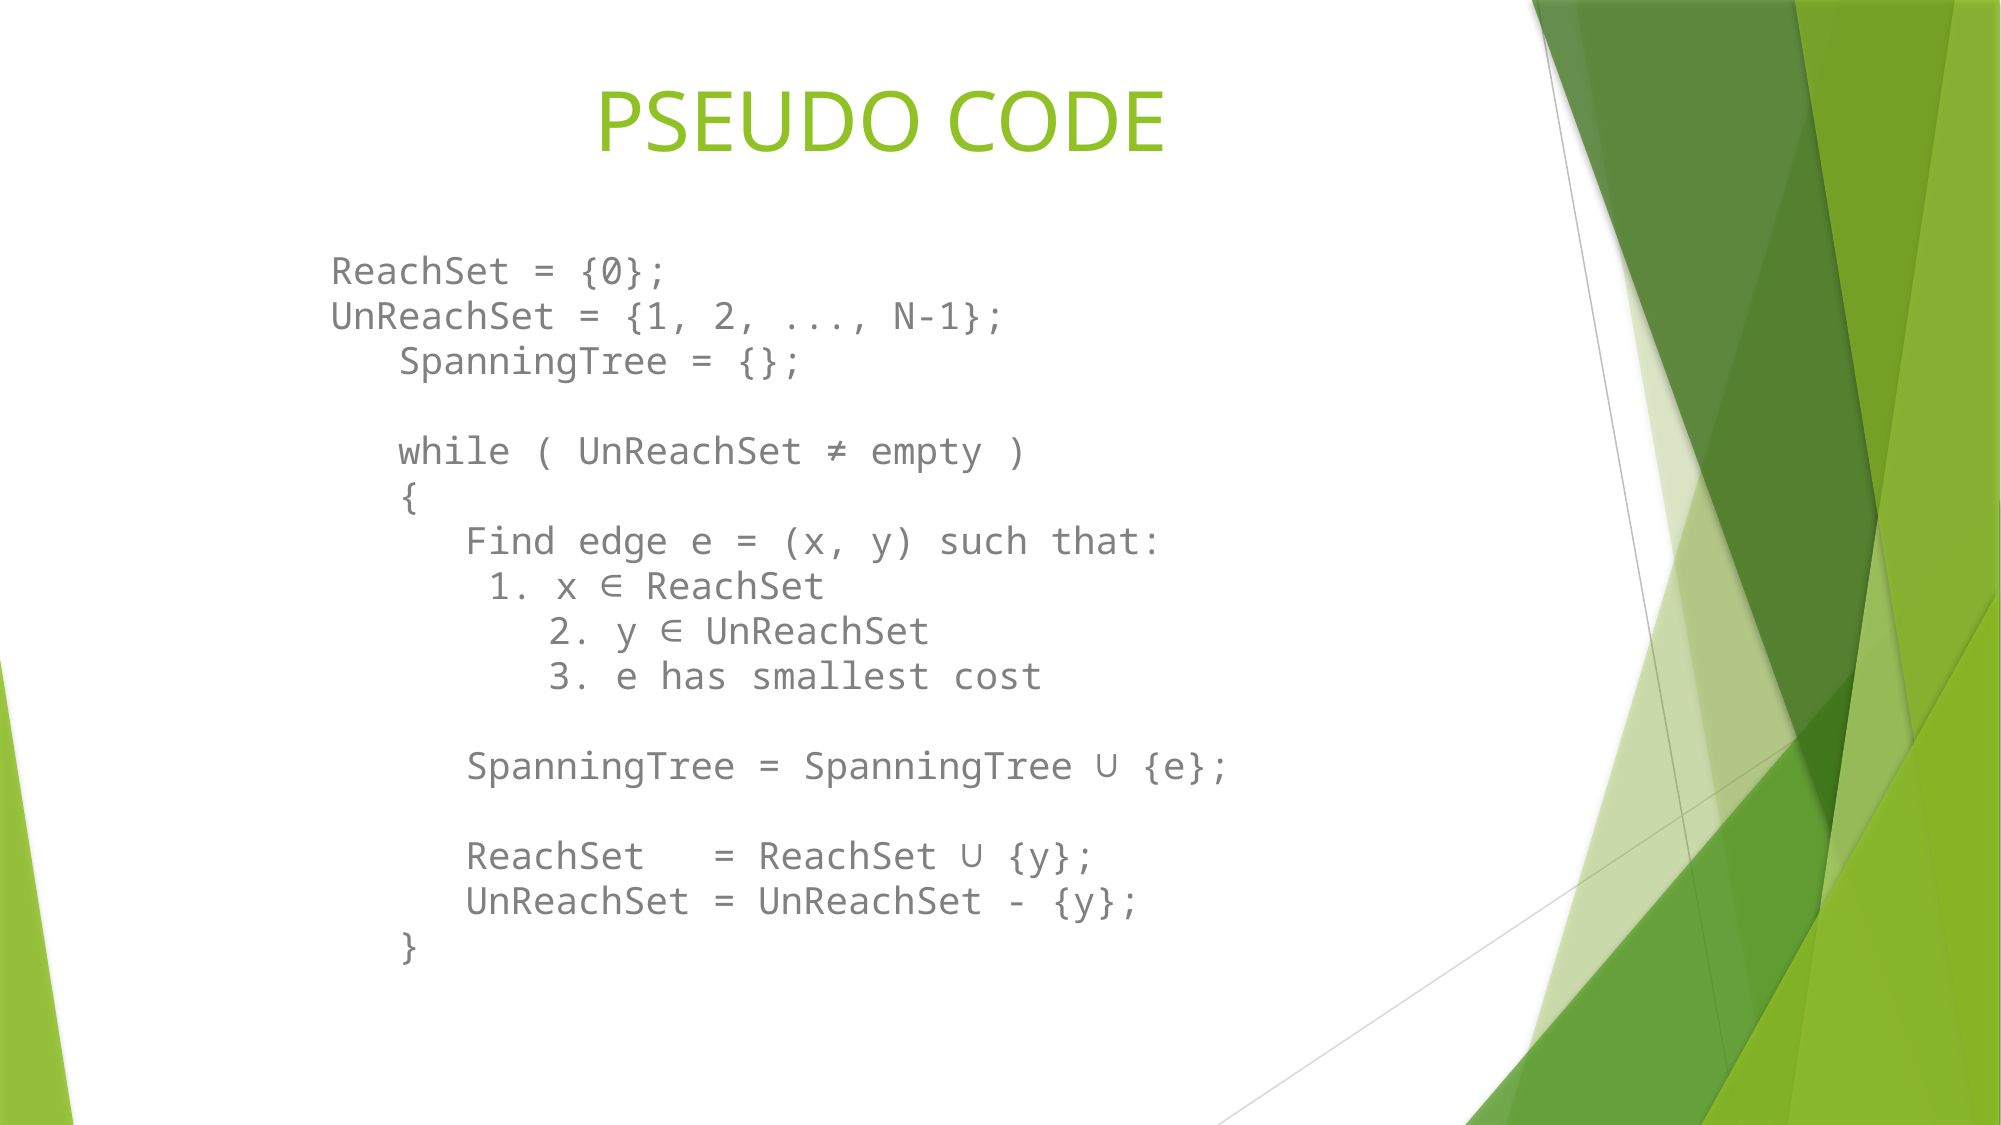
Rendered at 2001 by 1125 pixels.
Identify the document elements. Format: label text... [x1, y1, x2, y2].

text_box PSEUDO CODE [579, 60, 1219, 239]
text_box ReachSet = {0}; UnReachSet = {1, 2, ..., N-1}; SpanningTree = {}; while ( UnReachSet ≠ empty ) { Find edge e = (x, y) such that: 1. x ∈ ReachSet 2. y ∈ UnReachSet 3. e has smallest cost SpanningTree = SpanningTree ∪ {e}; ReachSet = ReachSet ∪ {y}; UnReachSet = UnReachSet - {y}; } [315, 239, 1316, 975]
